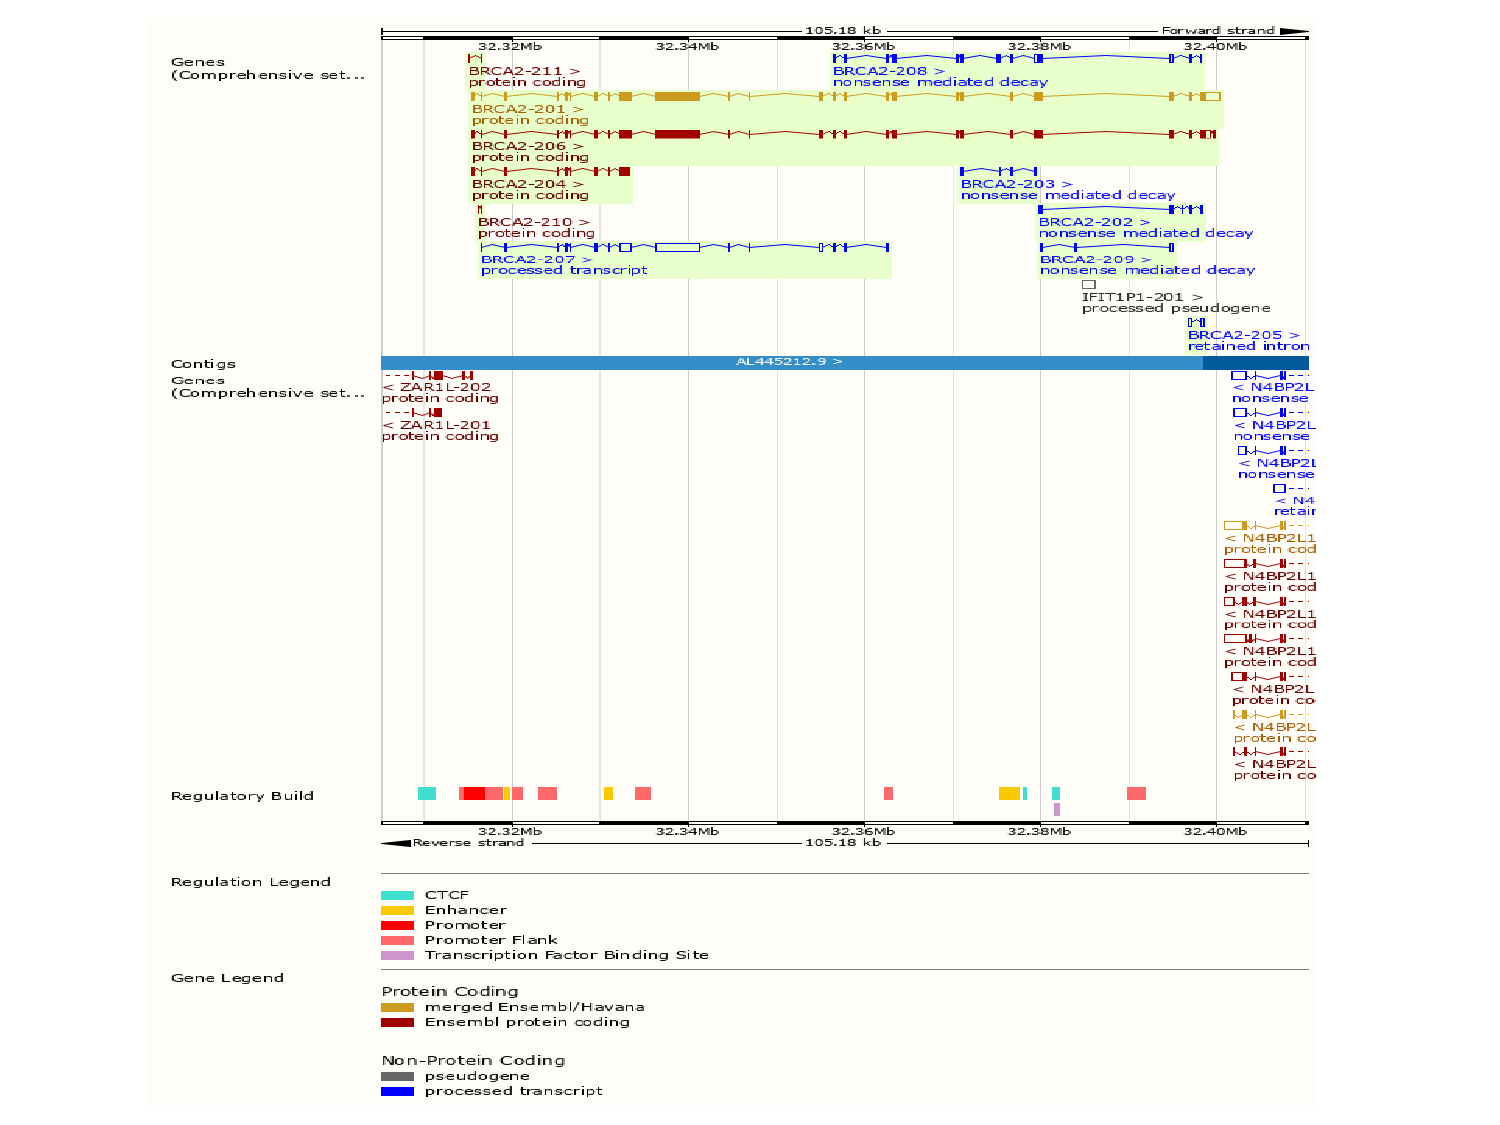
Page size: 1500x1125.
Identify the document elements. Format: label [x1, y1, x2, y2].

list [148, 18, 1316, 1107]
